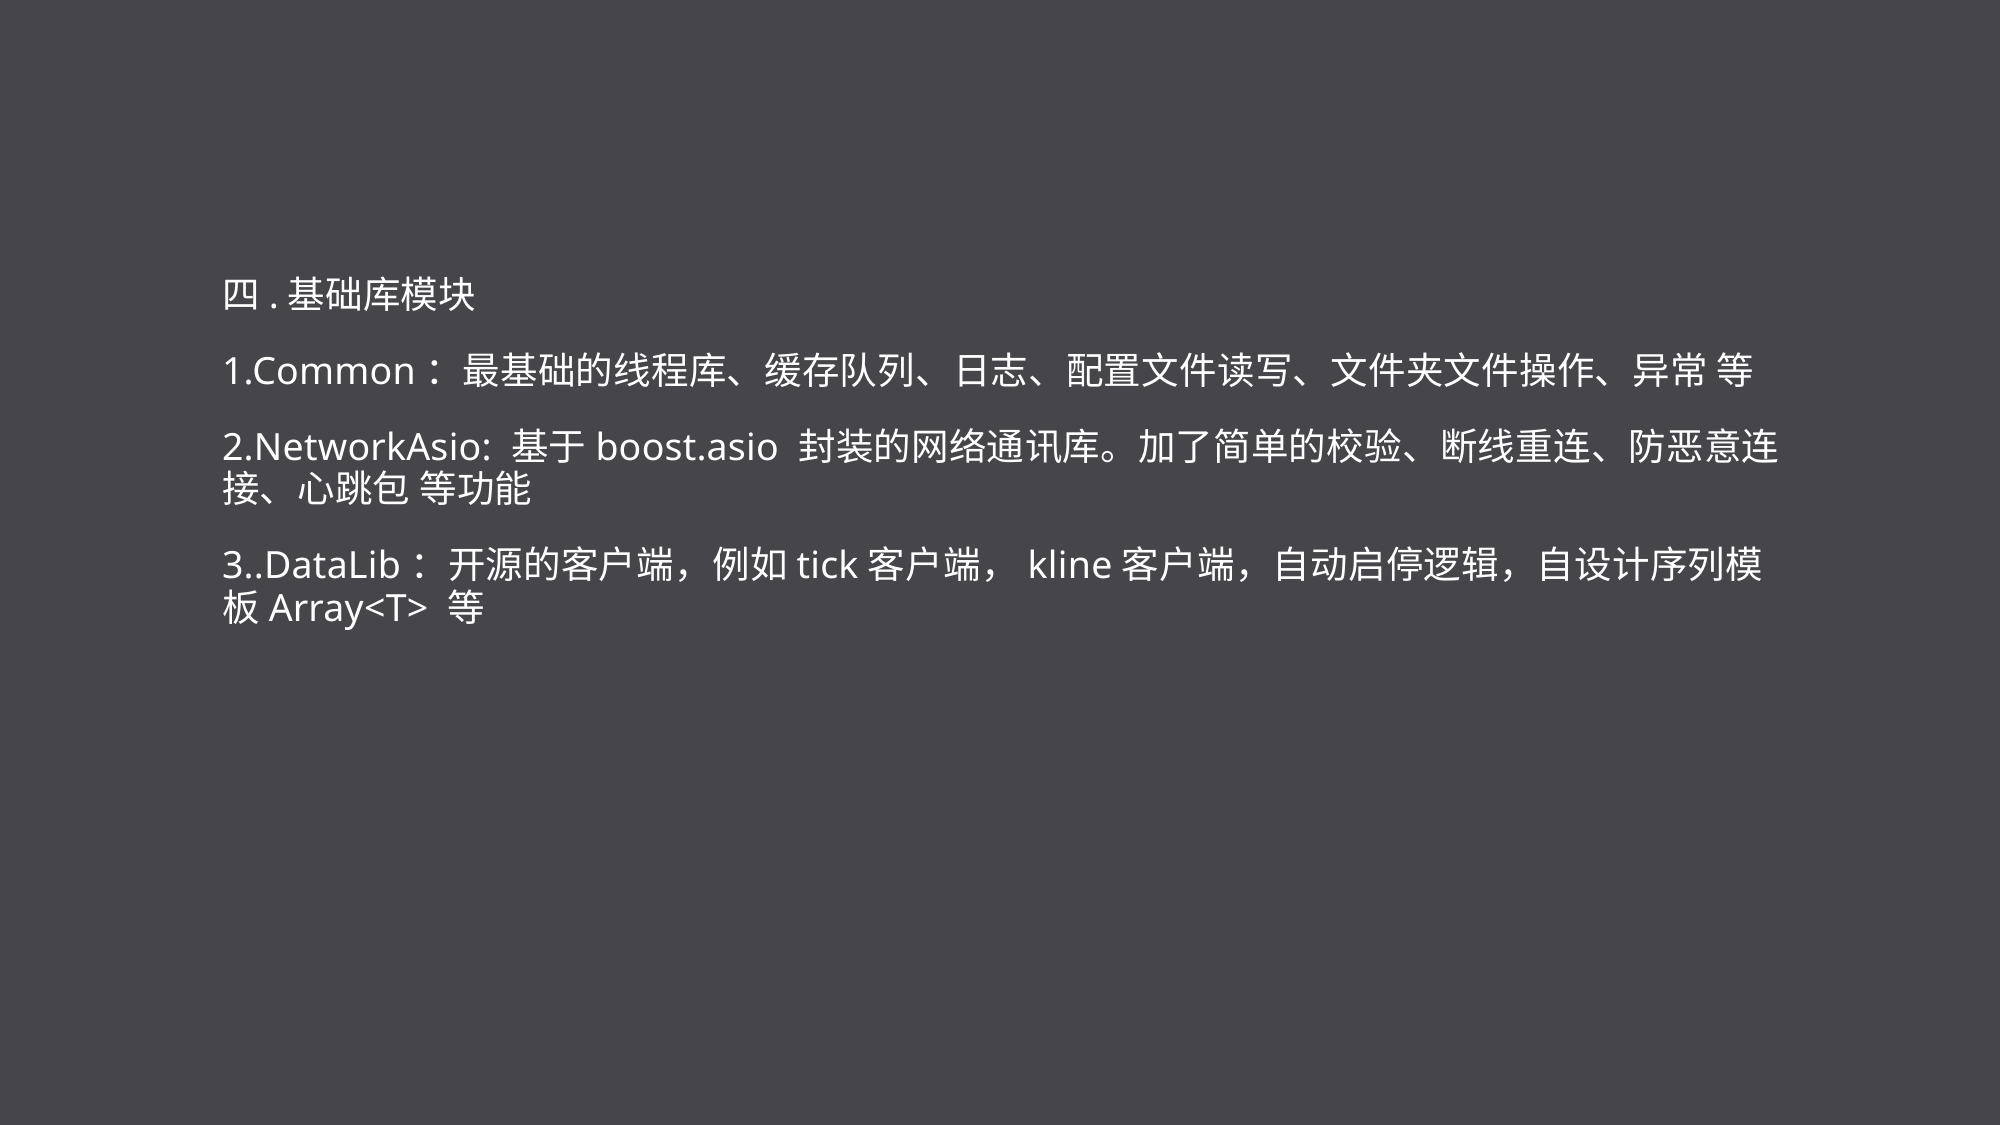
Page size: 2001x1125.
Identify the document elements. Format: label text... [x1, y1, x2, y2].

list 四.基础库模块 1.Common：最基础的线程库、缓存队列、日志、配置文件读写、文件夹文件操作、异常 等 2.NetworkAsio: 基于boost.asio 封装的网络通讯库。加了简单的校验、断线重连、防恶意连接、心跳包 等功能 3..DataLib：开源的客户端，例如tick客户端，kline客户端，自动启停逻辑，自设计序列模板Array<T> 等 [206, 266, 1797, 1044]
